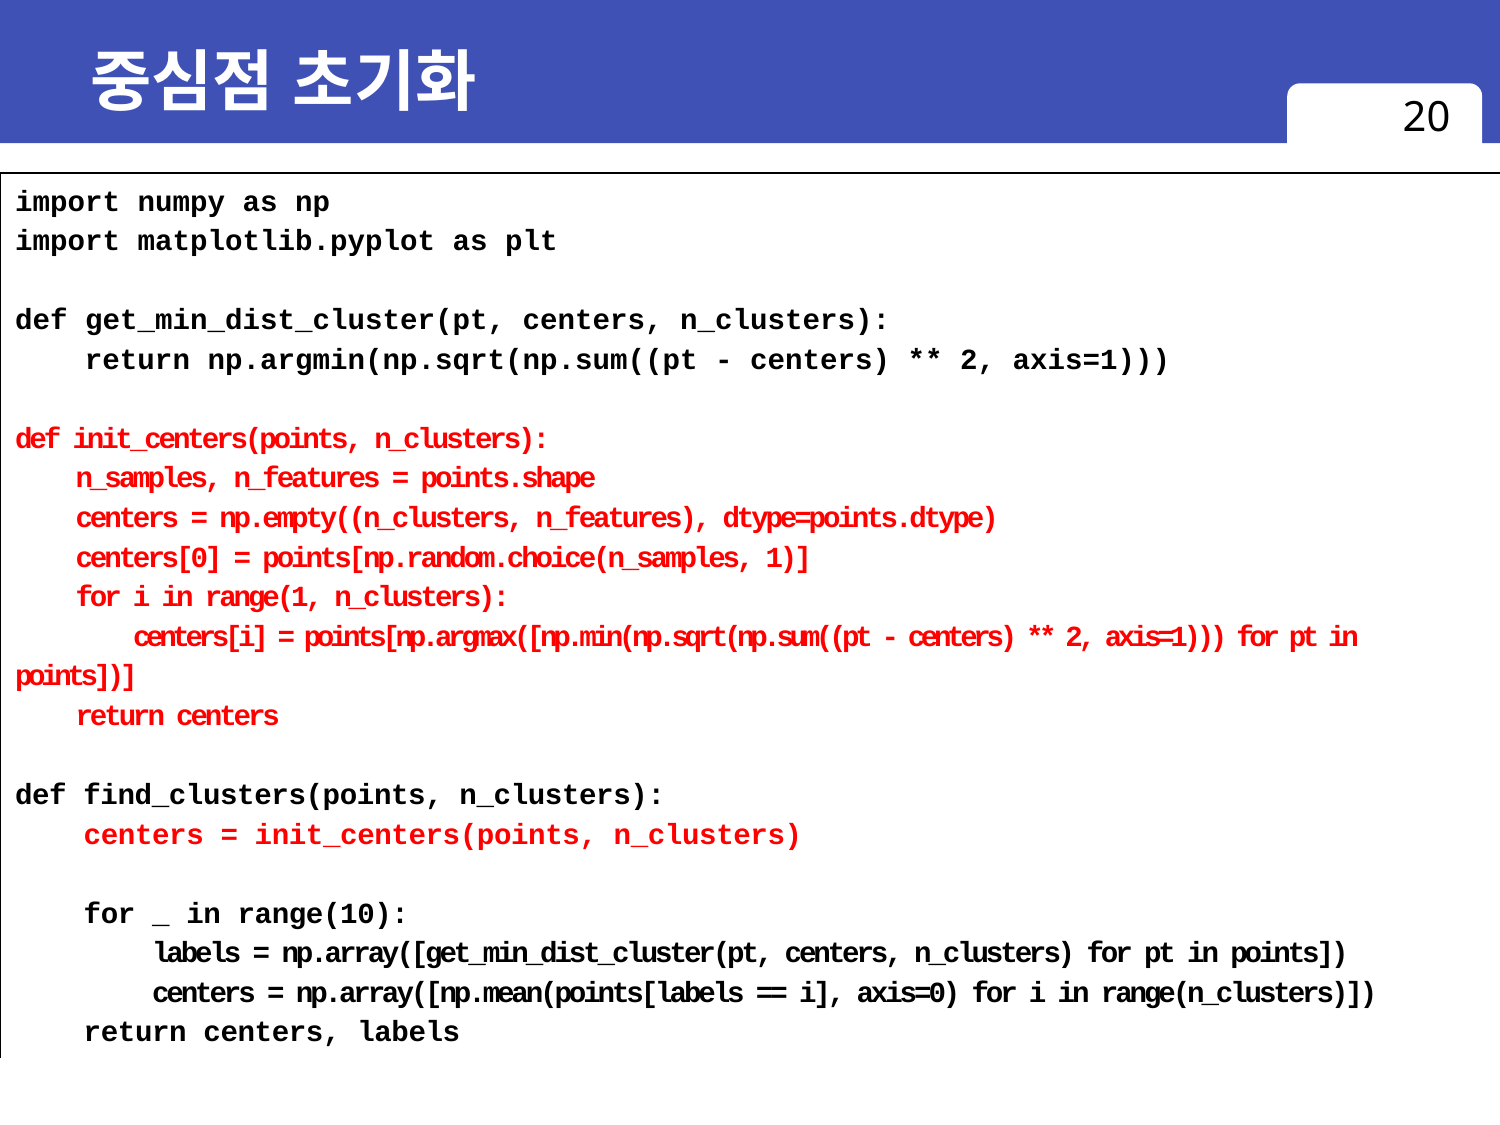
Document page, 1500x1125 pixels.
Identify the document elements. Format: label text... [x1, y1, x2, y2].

table_header import numpy as np import matplotlib.pyplot as plt def get_min_dist_cluster(pt, centers, n_clusters): return np.argmin(np.sqrt(np.sum((pt - centers) ** 2, axis=1))) def init_centers(points, n_clusters): n_samples, n_features = points.shape centers = np.empty((n_clusters, n_features), dtype=points.dtype) centers[0] = points[np.random.choice(n_samples, 1)] for i in range(1, n_clusters): centers[i] = points[np.argmax([np.min(np.sqrt(np.sum((pt - centers) ** 2, axis=1))) for pt in points])] return centers def find_clusters(points, n_clusters): centers = init_centers(points, n_clusters) for _ in range(10): labels = np.array([get_min_dist_cluster(pt, centers, n_clusters) for pt in points]) centers = np.array([np.mean(points[labels == i], axis=0) for i in range(n_clusters)]) return centers, labels [1, 174, 1500, 1058]
slide_number 20 [1328, 81, 1500, 161]
title 중심점 초기화 [74, 16, 1426, 141]
